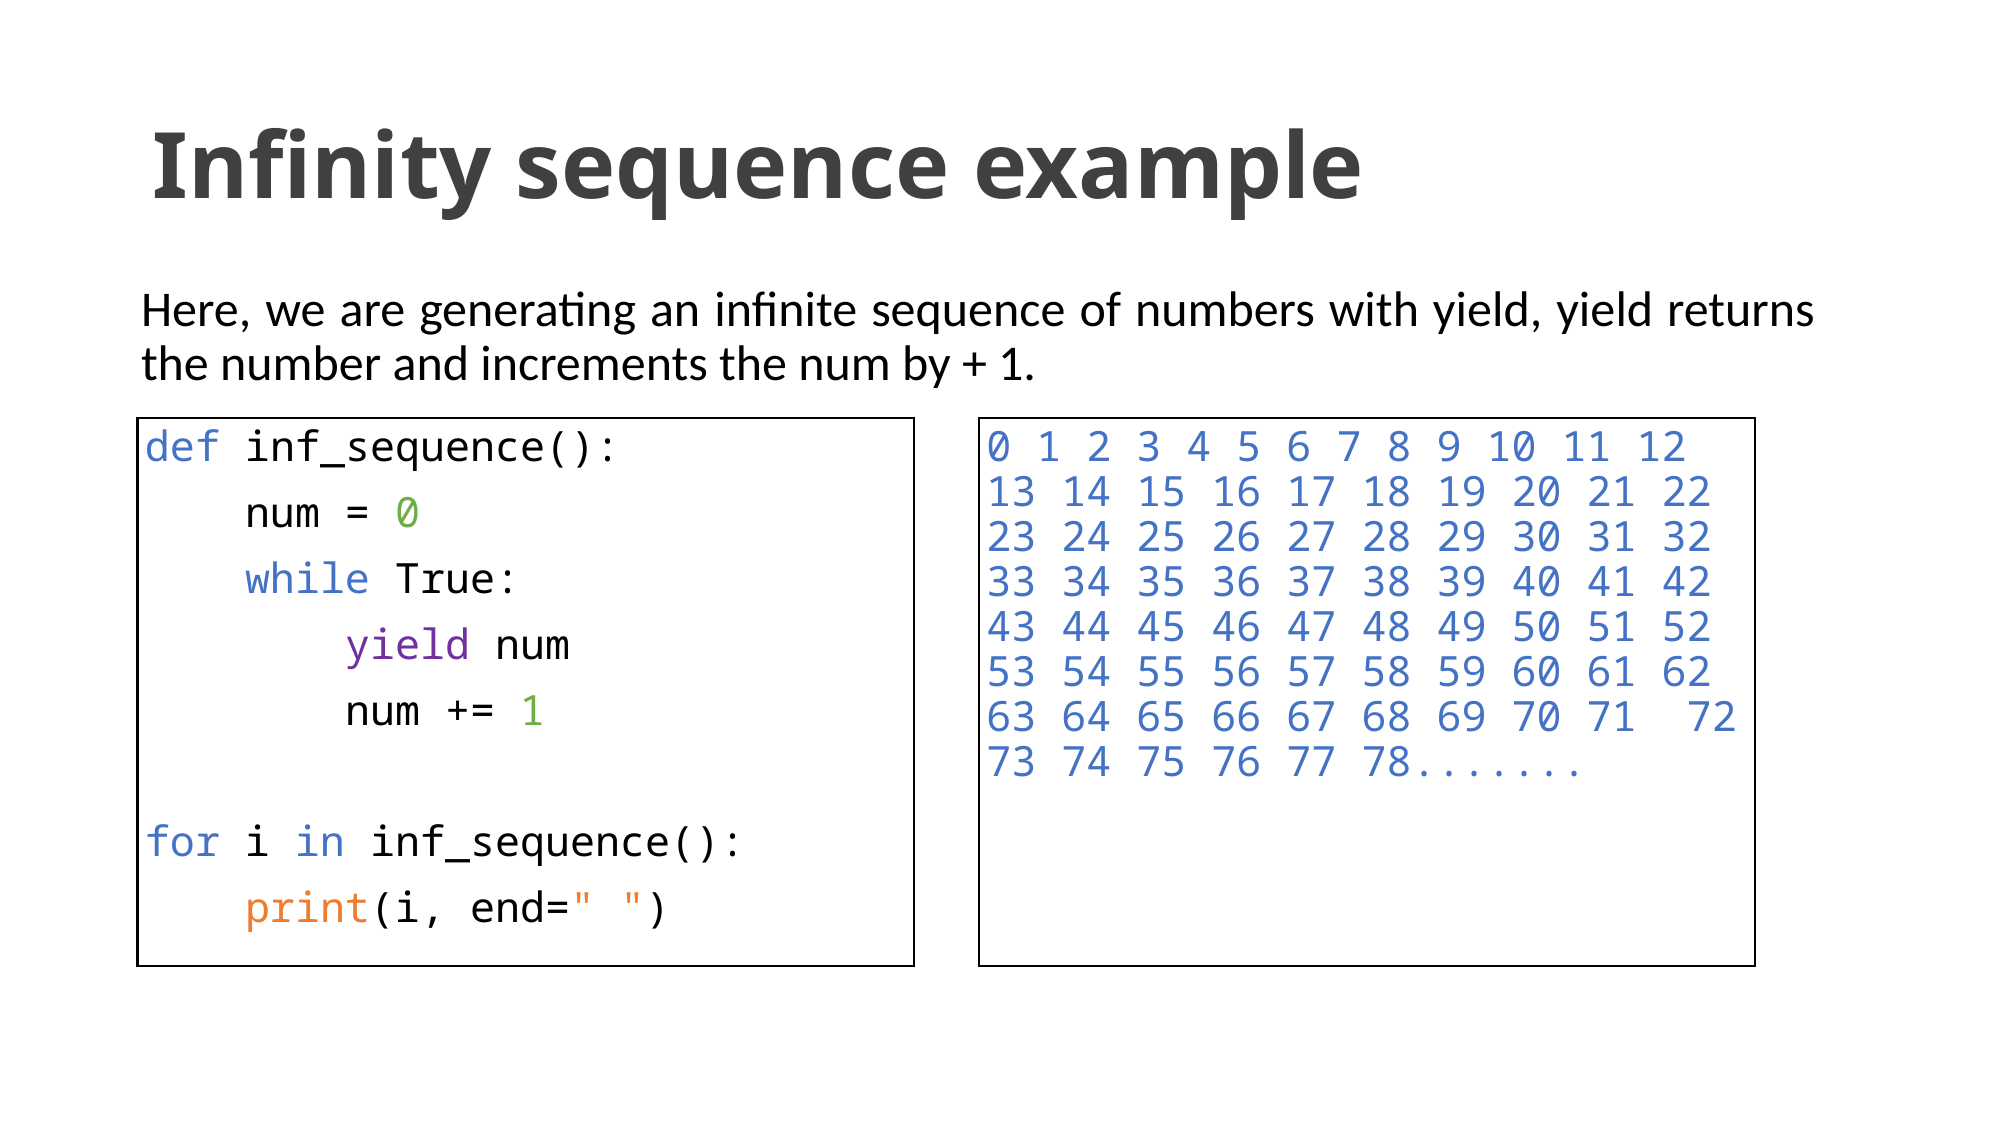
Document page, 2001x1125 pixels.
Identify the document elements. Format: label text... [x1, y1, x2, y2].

text_box Here, we are generating an infinite sequence of numbers with yield, yield returns the number and increments the num by + 1. [51, 275, 1831, 452]
text_box 0 1 2 3 4 5 6 7 8 9 10 11 12 13 14 15 16 17 18 19 20 21 22 23 24 25 26 27 28 29 30 31 32 33 34 35 36 37 38 39 40 41 42 43 44 45 46 47 48 49 50 51 52 53 54 55 56 57 58 59 60 61 62 63 64 65 66 67 68 69 70 71 72 73 74 75 76 77 78....... [978, 418, 1755, 967]
text_box [137, 452, 1770, 1103]
title Infinity sequence example [137, 59, 1863, 278]
text_box def inf_sequence(): num = 0 while True: yield num num += 1 for i in inf_sequence(): print(i, end=" ") [137, 418, 914, 967]
